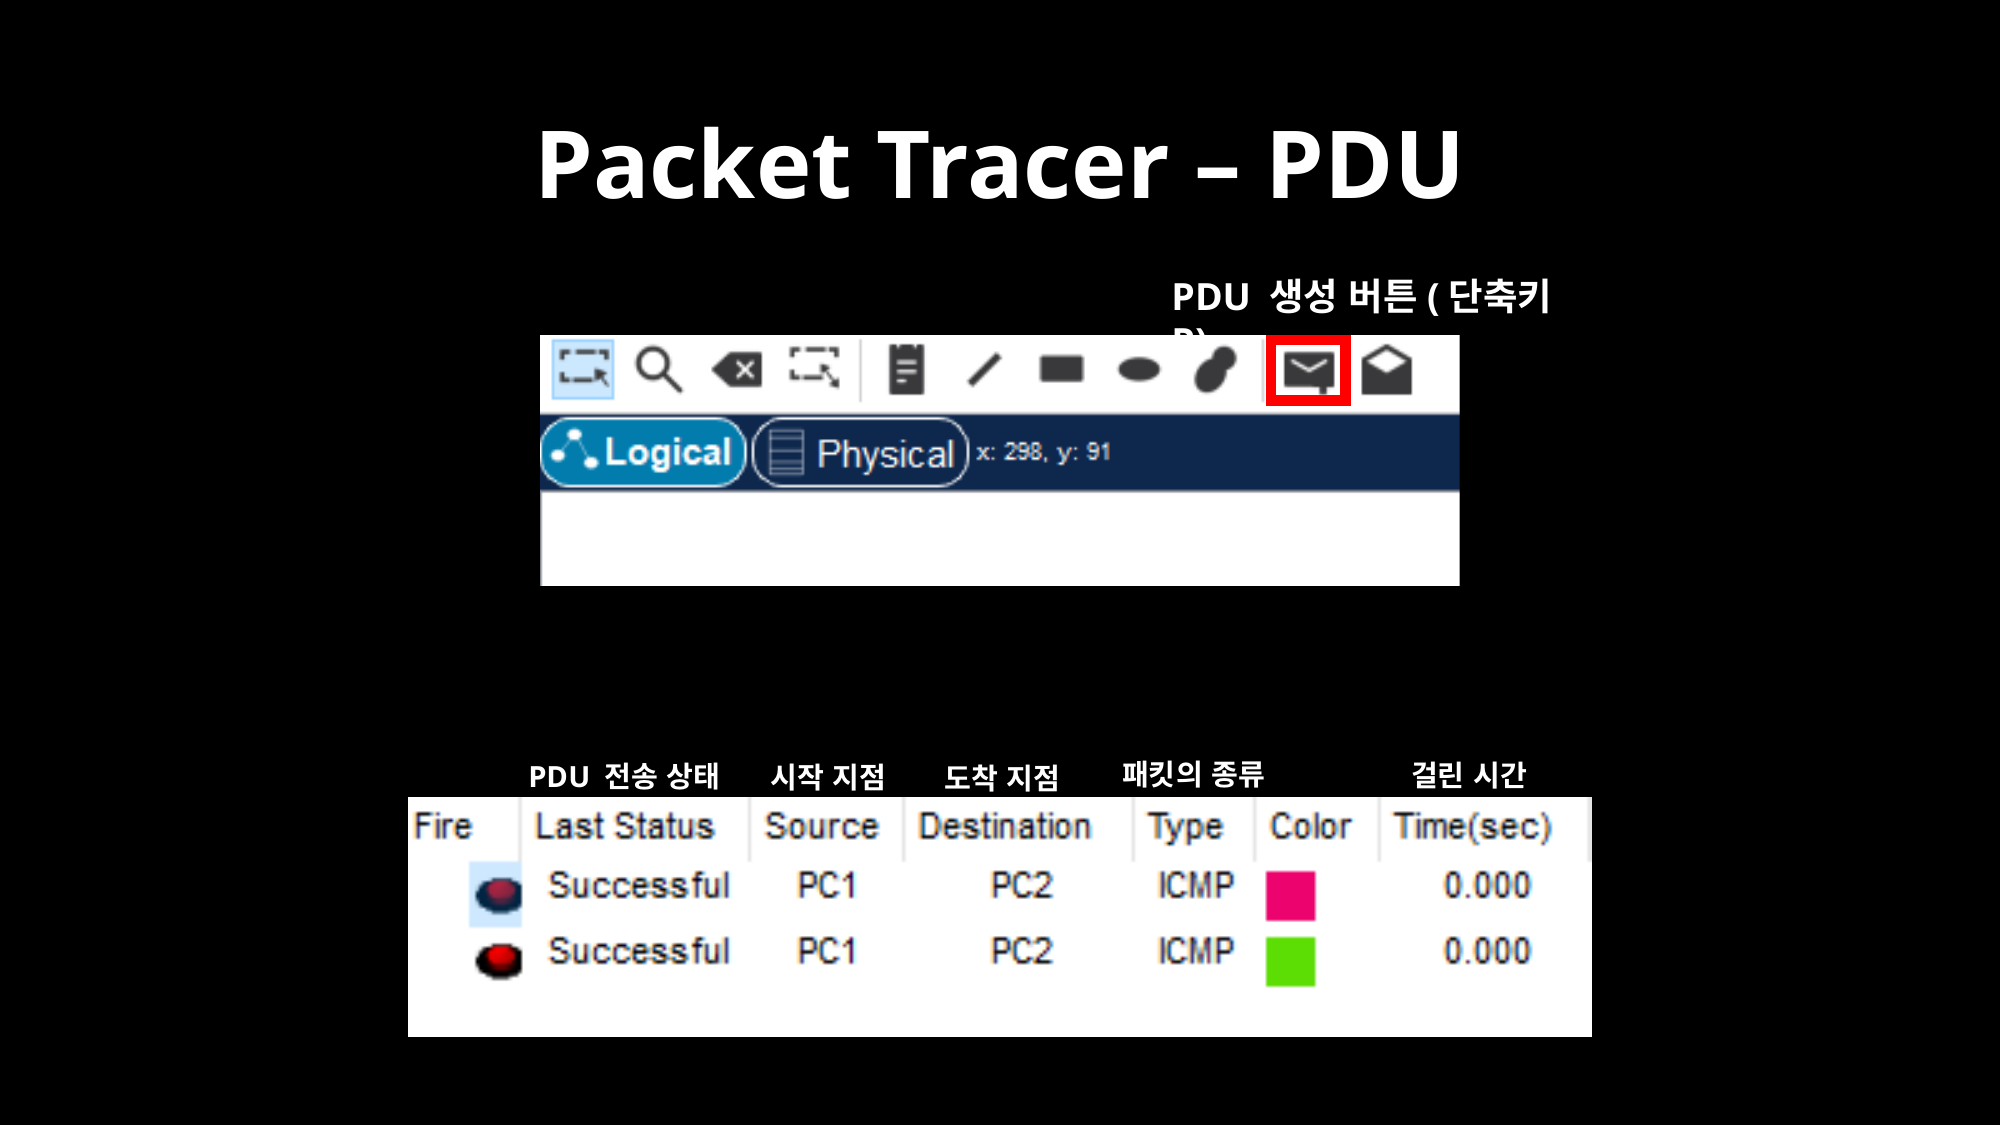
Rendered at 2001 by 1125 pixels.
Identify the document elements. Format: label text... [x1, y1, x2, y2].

text_box PDU 전송 상태 [513, 751, 769, 797]
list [539, 335, 1460, 586]
picture [408, 797, 1592, 1037]
text_box 도착 지점 [929, 753, 1107, 797]
text_box 패킷의 종류 [1107, 749, 1309, 797]
text_box PDU 생성 버튼(단축키 P) [1156, 265, 1617, 370]
text_box 걸린 시간 [1396, 750, 1576, 797]
title Packet Tracer – PDU [137, 59, 1863, 278]
text_box 시작 지점 [755, 752, 914, 797]
